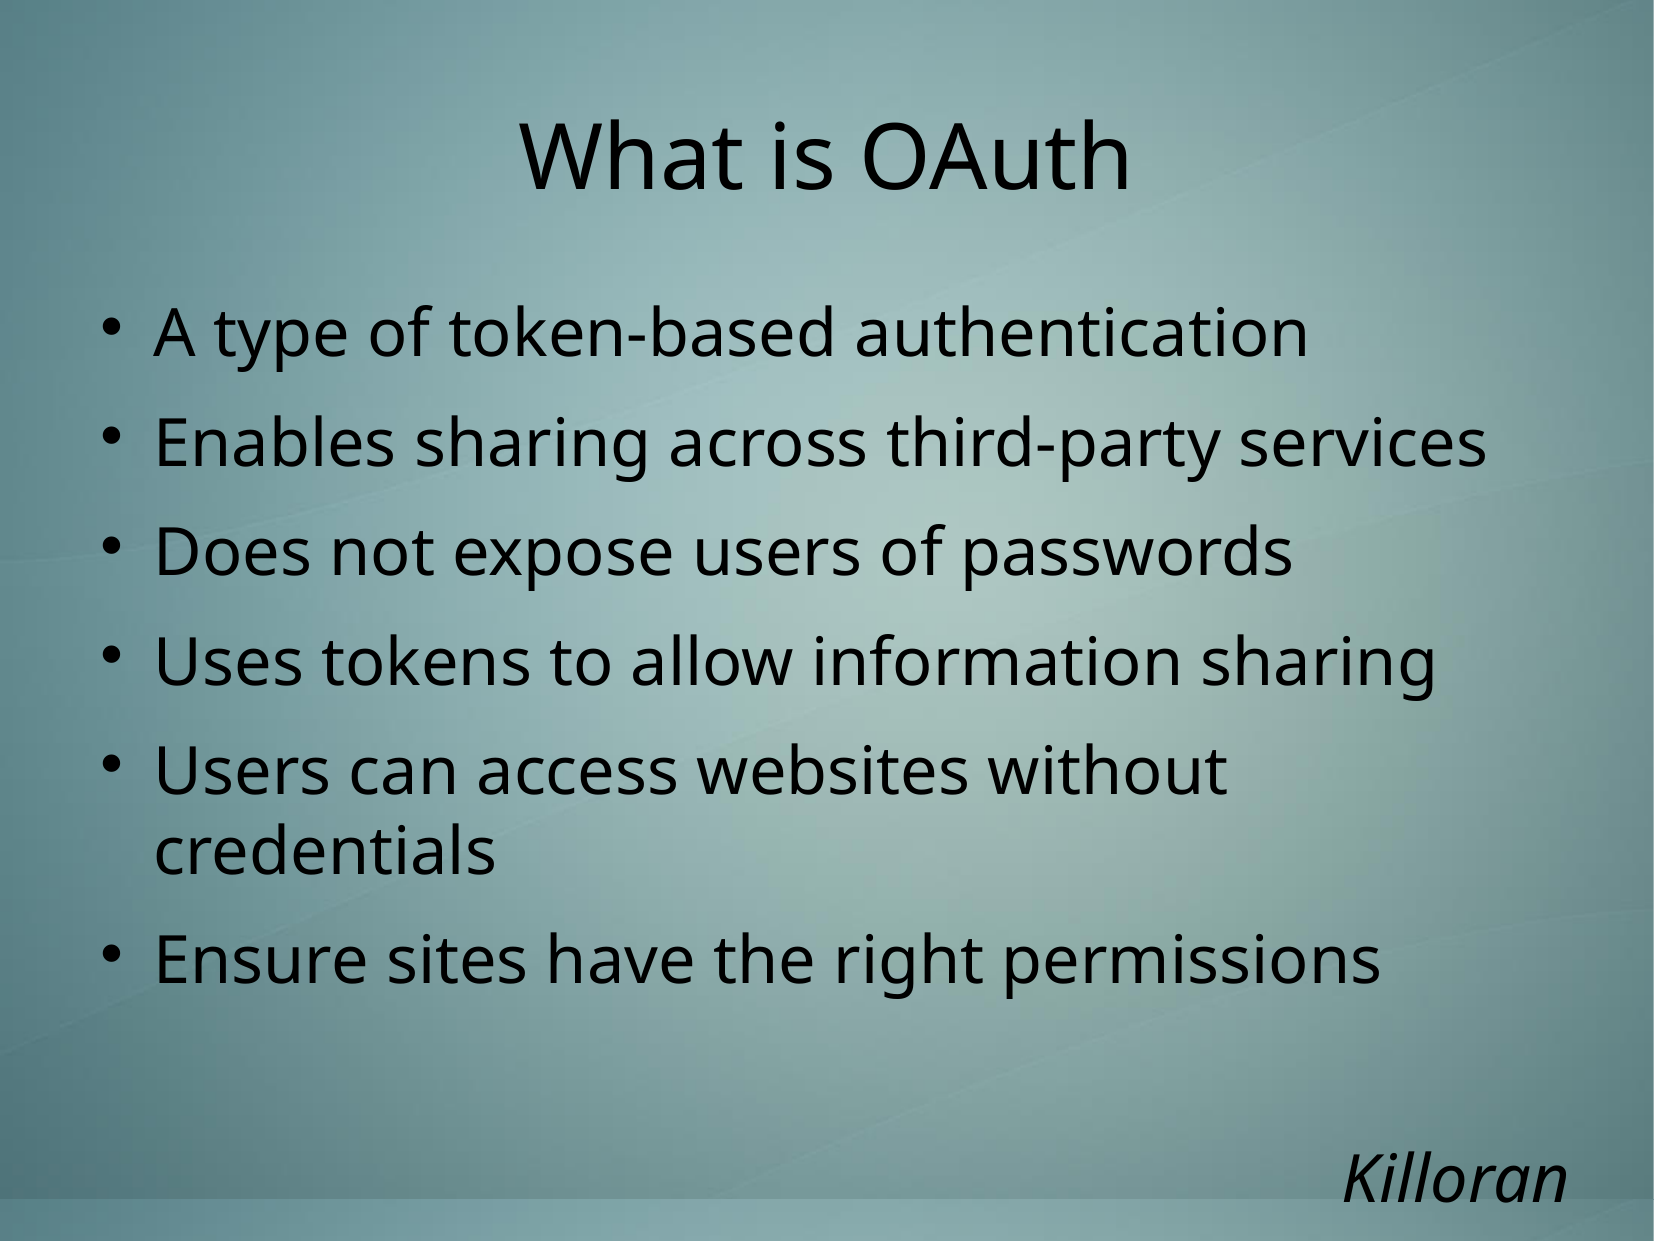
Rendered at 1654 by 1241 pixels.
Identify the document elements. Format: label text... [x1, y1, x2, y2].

picture [0, 0, 1654, 1241]
text_box What is OAuth [82, 49, 1571, 257]
text_box A type of token-based authentication Enables sharing across third-party services Does not expose users of passwords Uses tokens to allow information sharing Users can access websites without credentials Ensure sites have the right permissions Killoran [82, 290, 1571, 1170]
